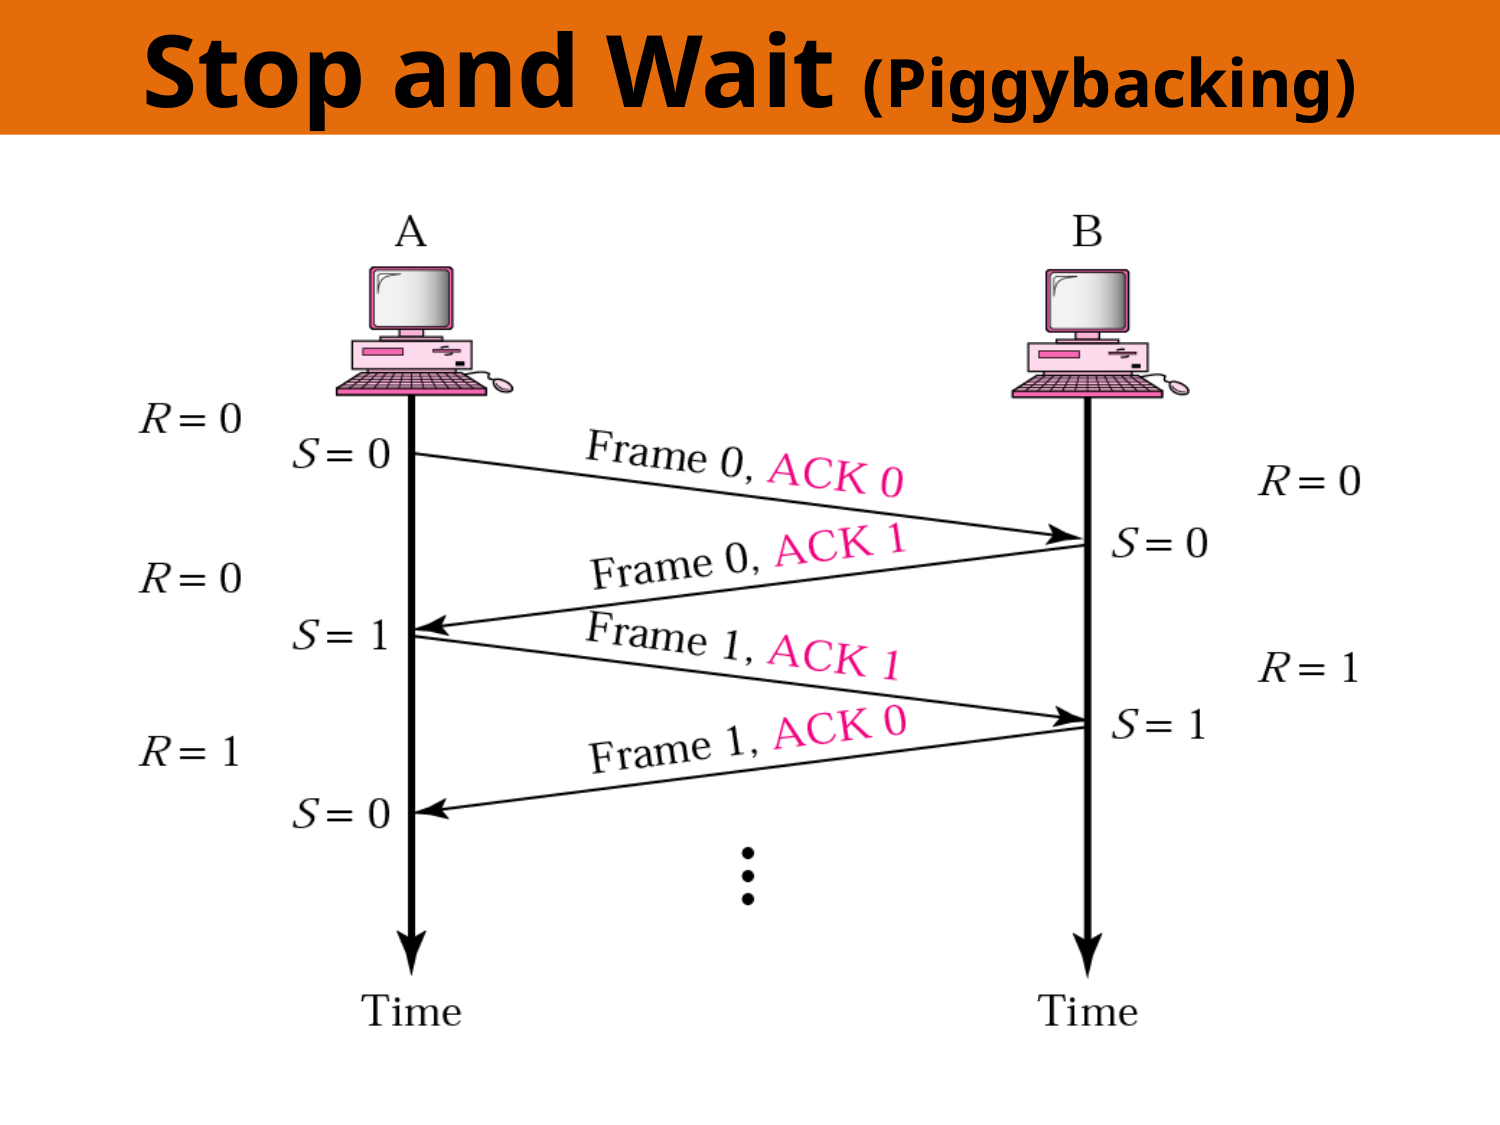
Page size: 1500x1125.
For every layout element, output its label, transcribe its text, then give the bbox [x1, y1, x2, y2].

text_box Stop and Wait (Piggybacking) [0, 0, 1500, 135]
picture [137, 207, 1363, 1038]
